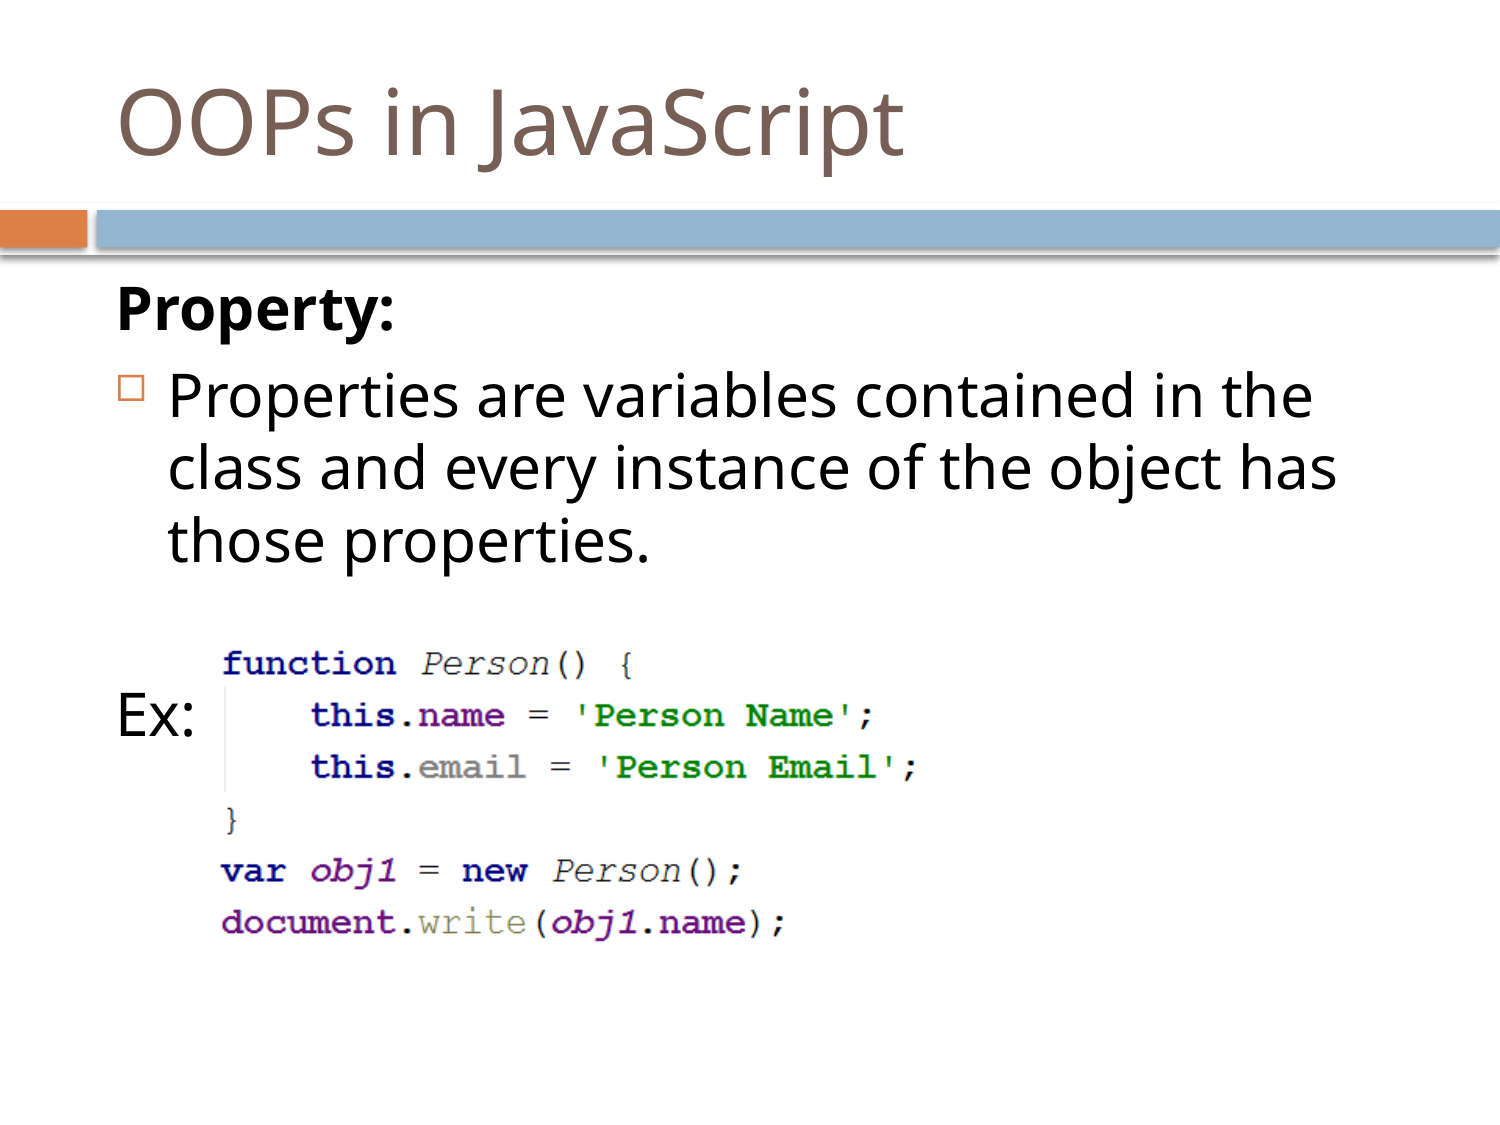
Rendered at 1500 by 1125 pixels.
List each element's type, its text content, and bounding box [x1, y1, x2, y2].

list Property: Properties are variables contained in the class and every instance of the object has those properties. Ex: [100, 262, 1438, 1000]
picture [212, 637, 951, 943]
title OOPs in JavaScript [100, 37, 1438, 200]
